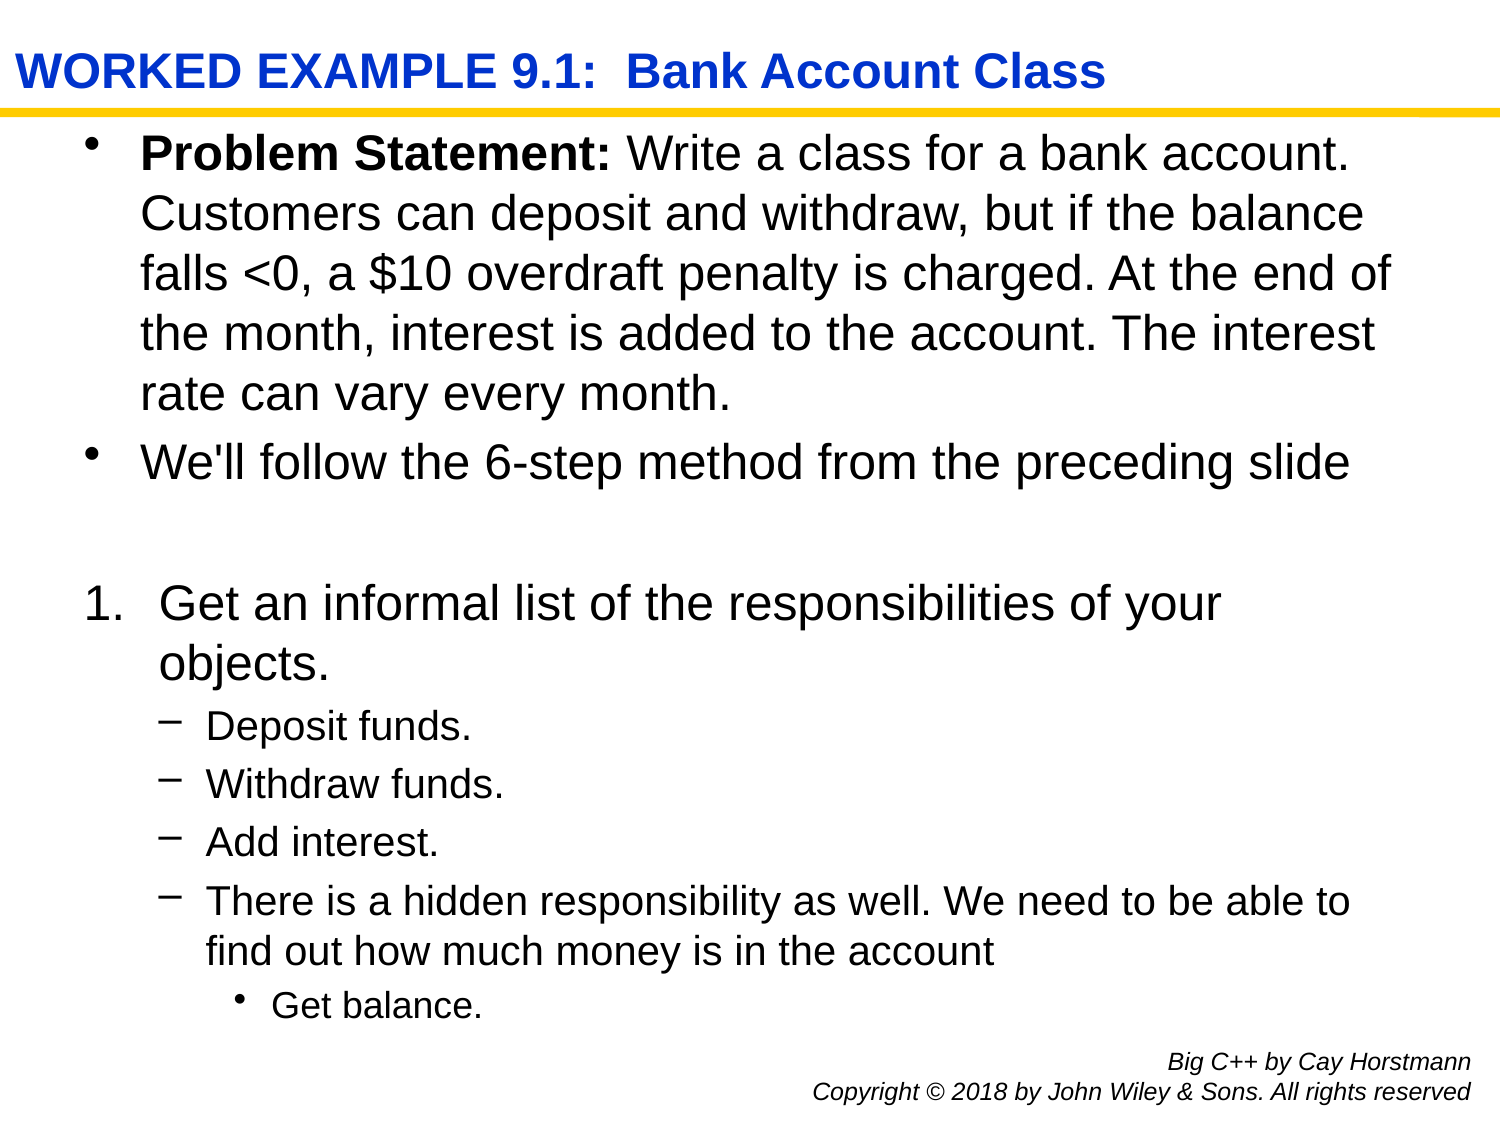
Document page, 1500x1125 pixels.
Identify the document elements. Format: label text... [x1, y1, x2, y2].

title WORKED EXAMPLE 9.1: Bank Account Class [0, 24, 1488, 113]
footer Big C++ by Cay Horstmann Copyright © 2018 by John Wiley & Sons. All rights reserved [624, 1037, 1488, 1101]
list Problem Statement: Write a class for a bank account. Customers can deposit and withdraw, but if the balance falls <0, a $10 overdraft penalty is charged. At the end of the month, interest is added to the account. The interest rate can vary every month. We'll follow the 6-step method from the preceding slide Get an informal list of the responsibilities of your objects. Deposit funds. Withdraw funds. Add interest. There is a hidden responsibility as well. We need to be able to find out how much money is in the account Get balance. [68, 112, 1419, 965]
